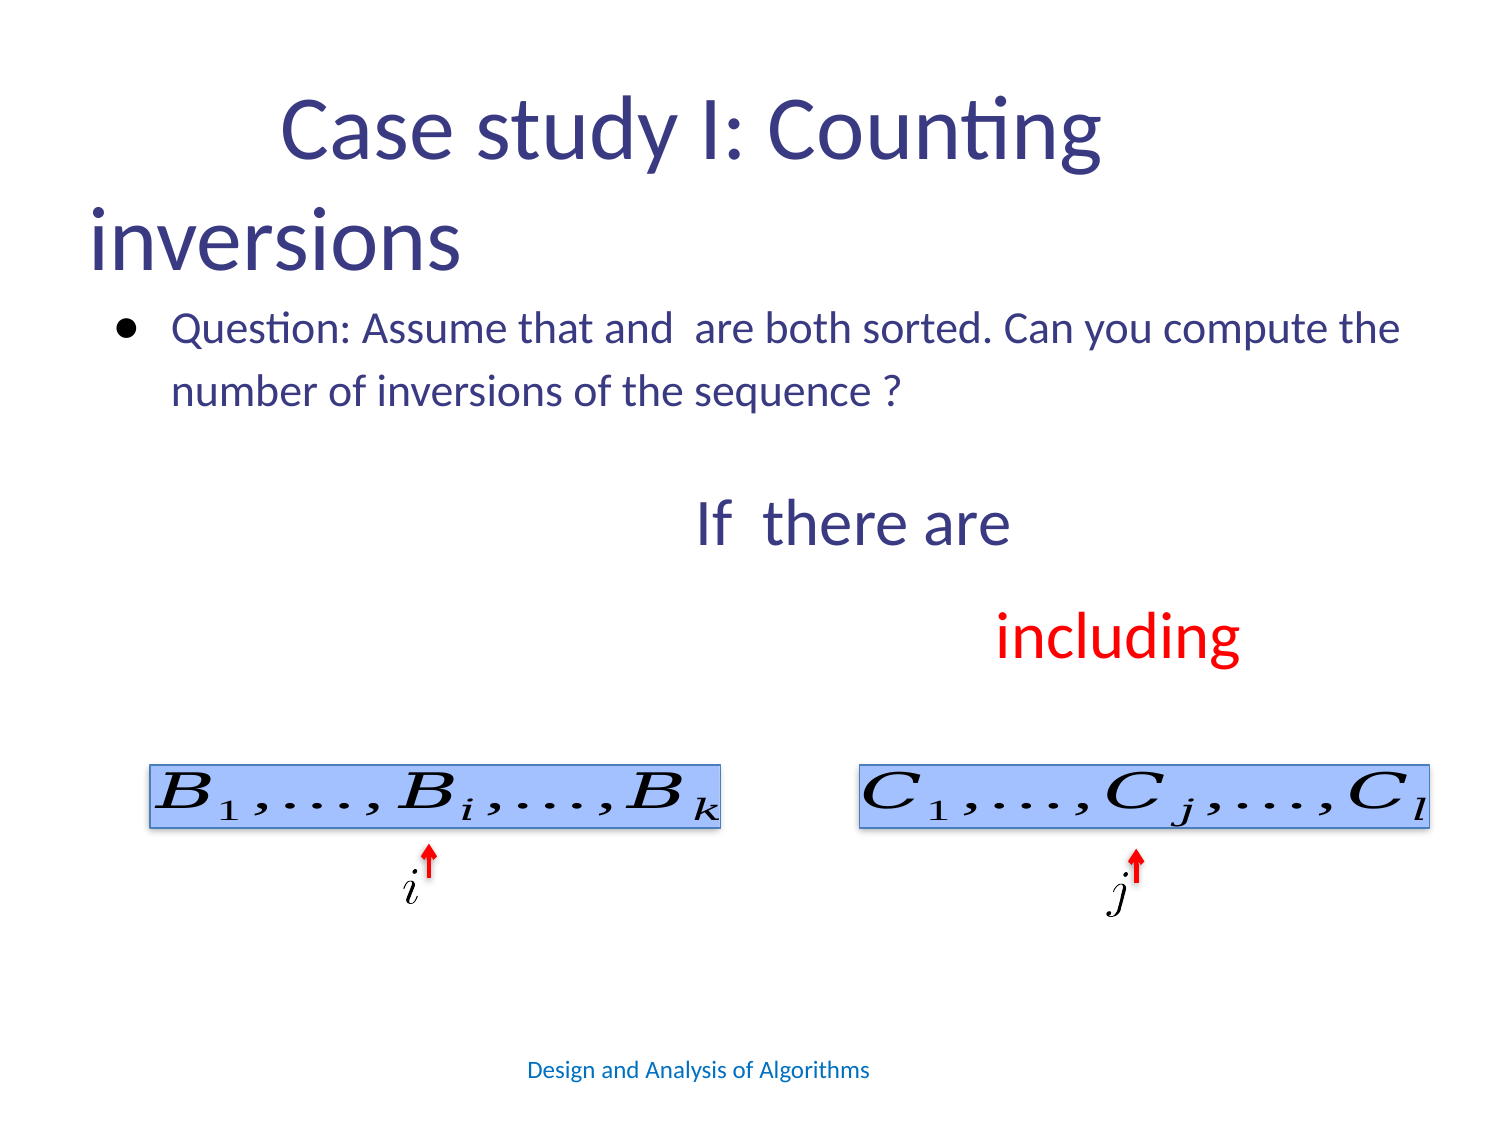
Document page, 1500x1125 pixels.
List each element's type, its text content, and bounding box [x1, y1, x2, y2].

picture [1106, 872, 1129, 917]
picture [403, 868, 418, 904]
title Case study I: Counting inversions [74, 53, 1472, 148]
text_box Design and Analysis of Algorithms [512, 1046, 988, 1107]
